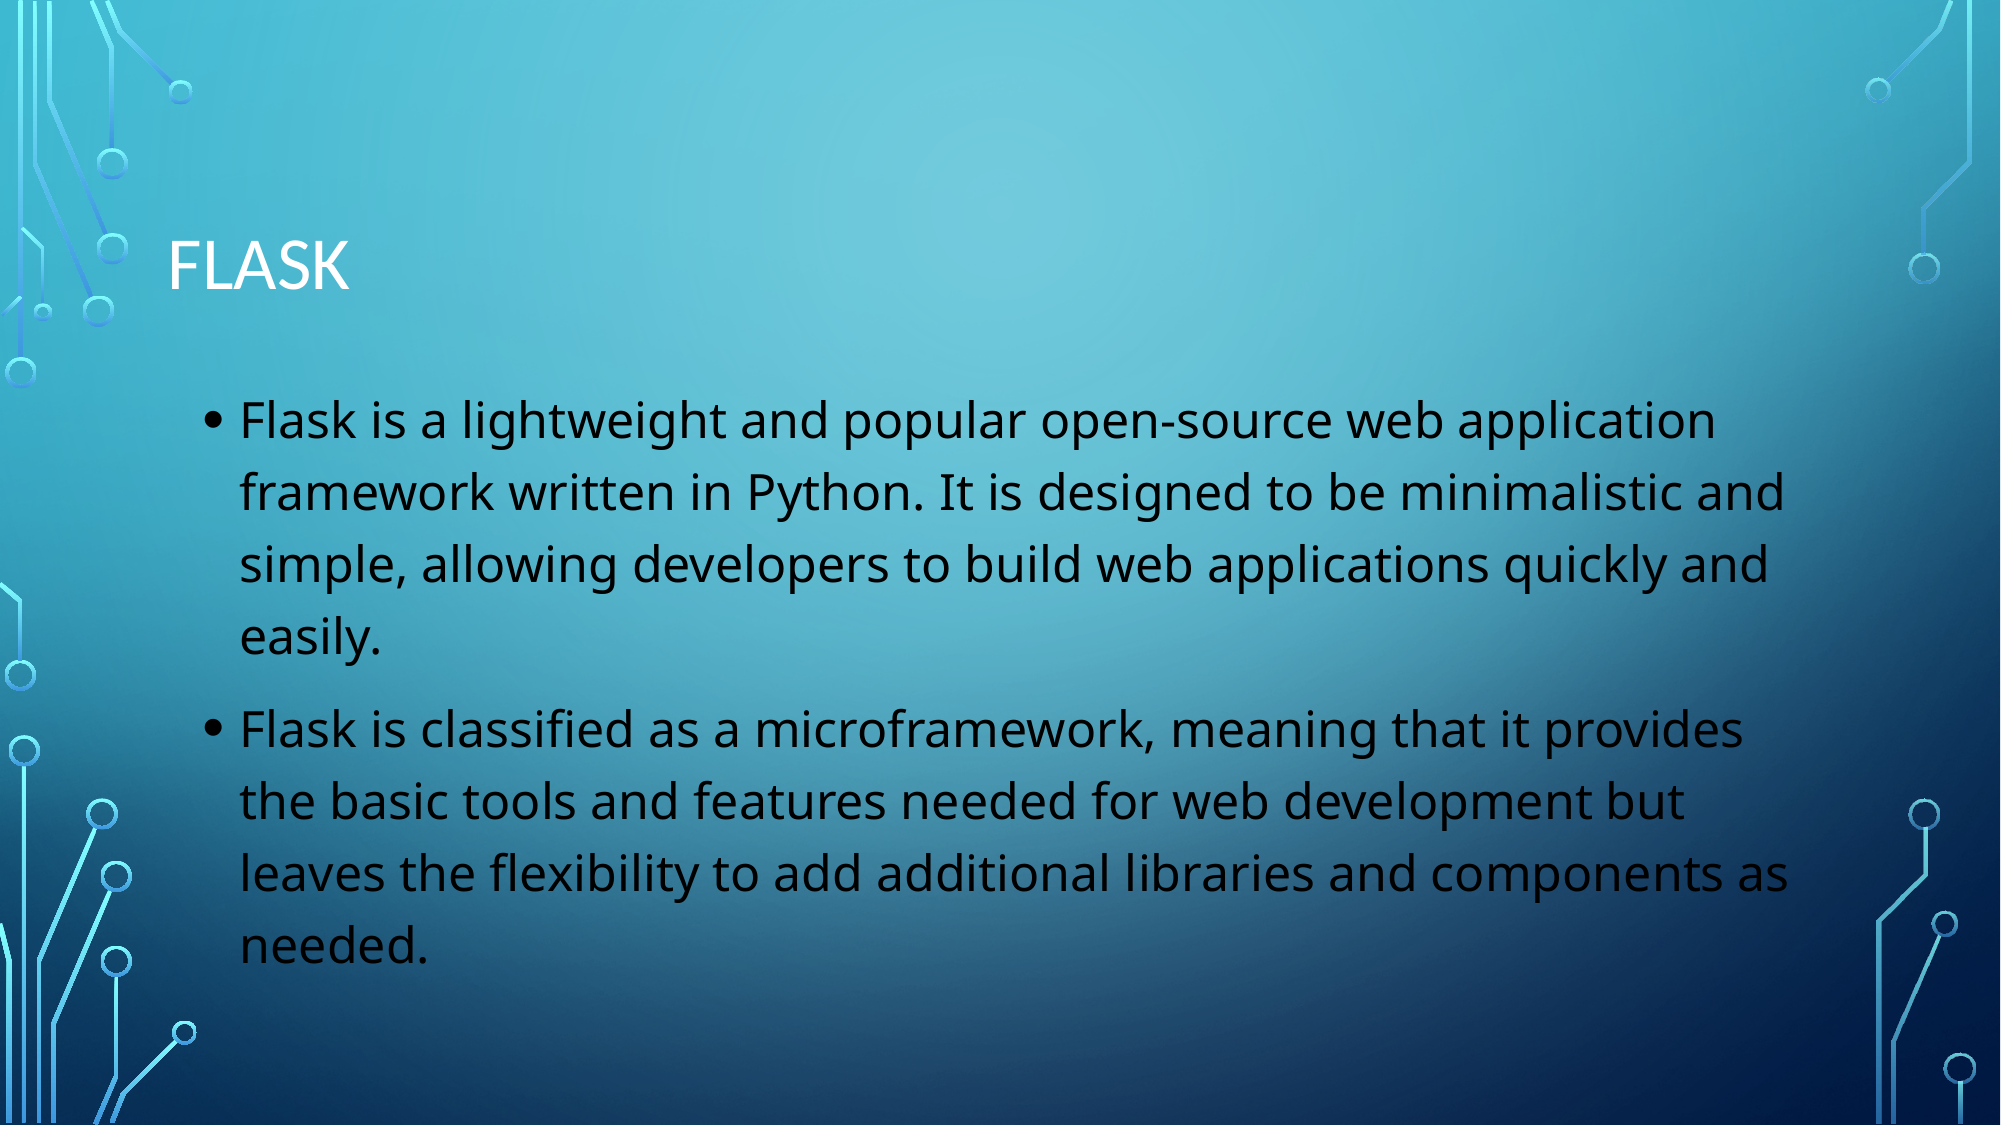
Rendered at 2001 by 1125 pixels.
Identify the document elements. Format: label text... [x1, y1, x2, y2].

list Flask is a lightweight and popular open-source web application framework written in Python. It is designed to be minimalistic and simple, allowing developers to build web applications quickly and easily. Flask is classified as a microframework, meaning that it provides the basic tools and features needed for web development but leaves the flexibility to add additional libraries and components as needed. [187, 369, 1813, 950]
title flask [152, 174, 1778, 418]
